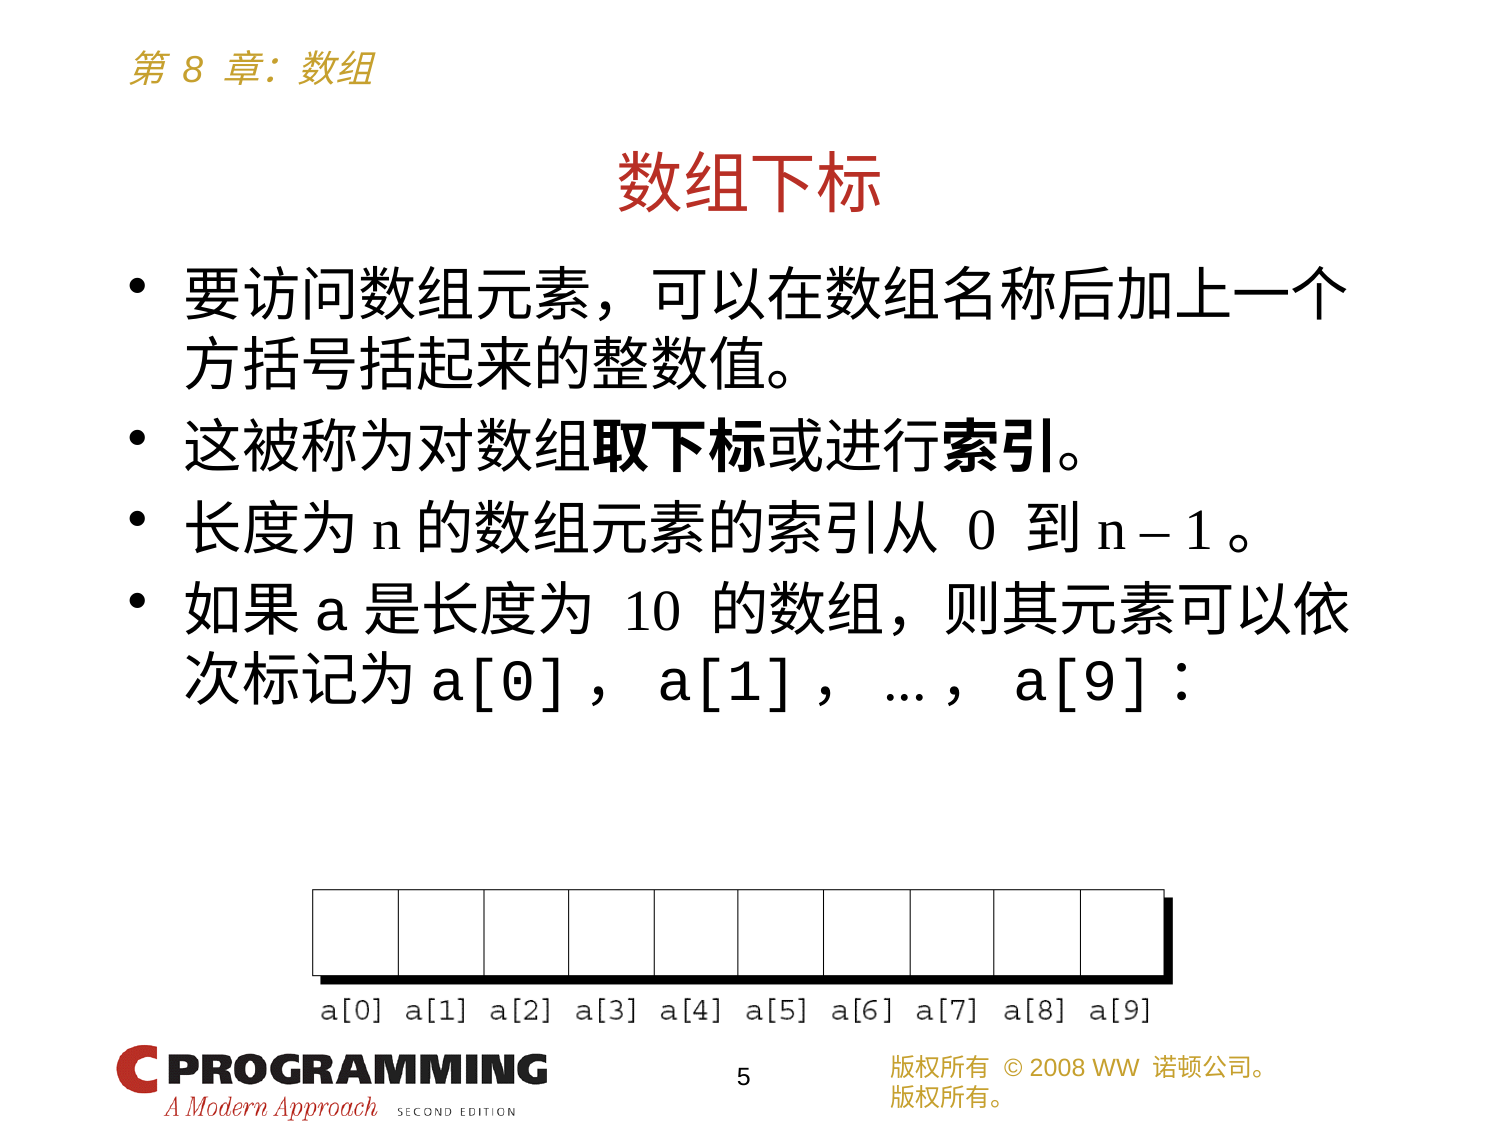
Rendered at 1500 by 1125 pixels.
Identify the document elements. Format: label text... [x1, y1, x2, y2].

title 数组下标 [112, 125, 1388, 238]
list 要访问数组元素，可以在数组名称后加上一个方括号括起来的整数值。 这被称为对数组取下标或进行索引。 长度为n的数组元素的索引从 0 到n – 1。 如果a是长度为 10 的数组，则其元素可以依次标记为a[0]，a[1]，...，a[9]： [112, 249, 1388, 1038]
picture [112, 1041, 550, 1123]
picture [305, 883, 1178, 1029]
slide_number 5 [687, 1049, 801, 1101]
footer 版权所有 © 2008 WW 诺顿公司。 版权所有。 [874, 1043, 1388, 1119]
